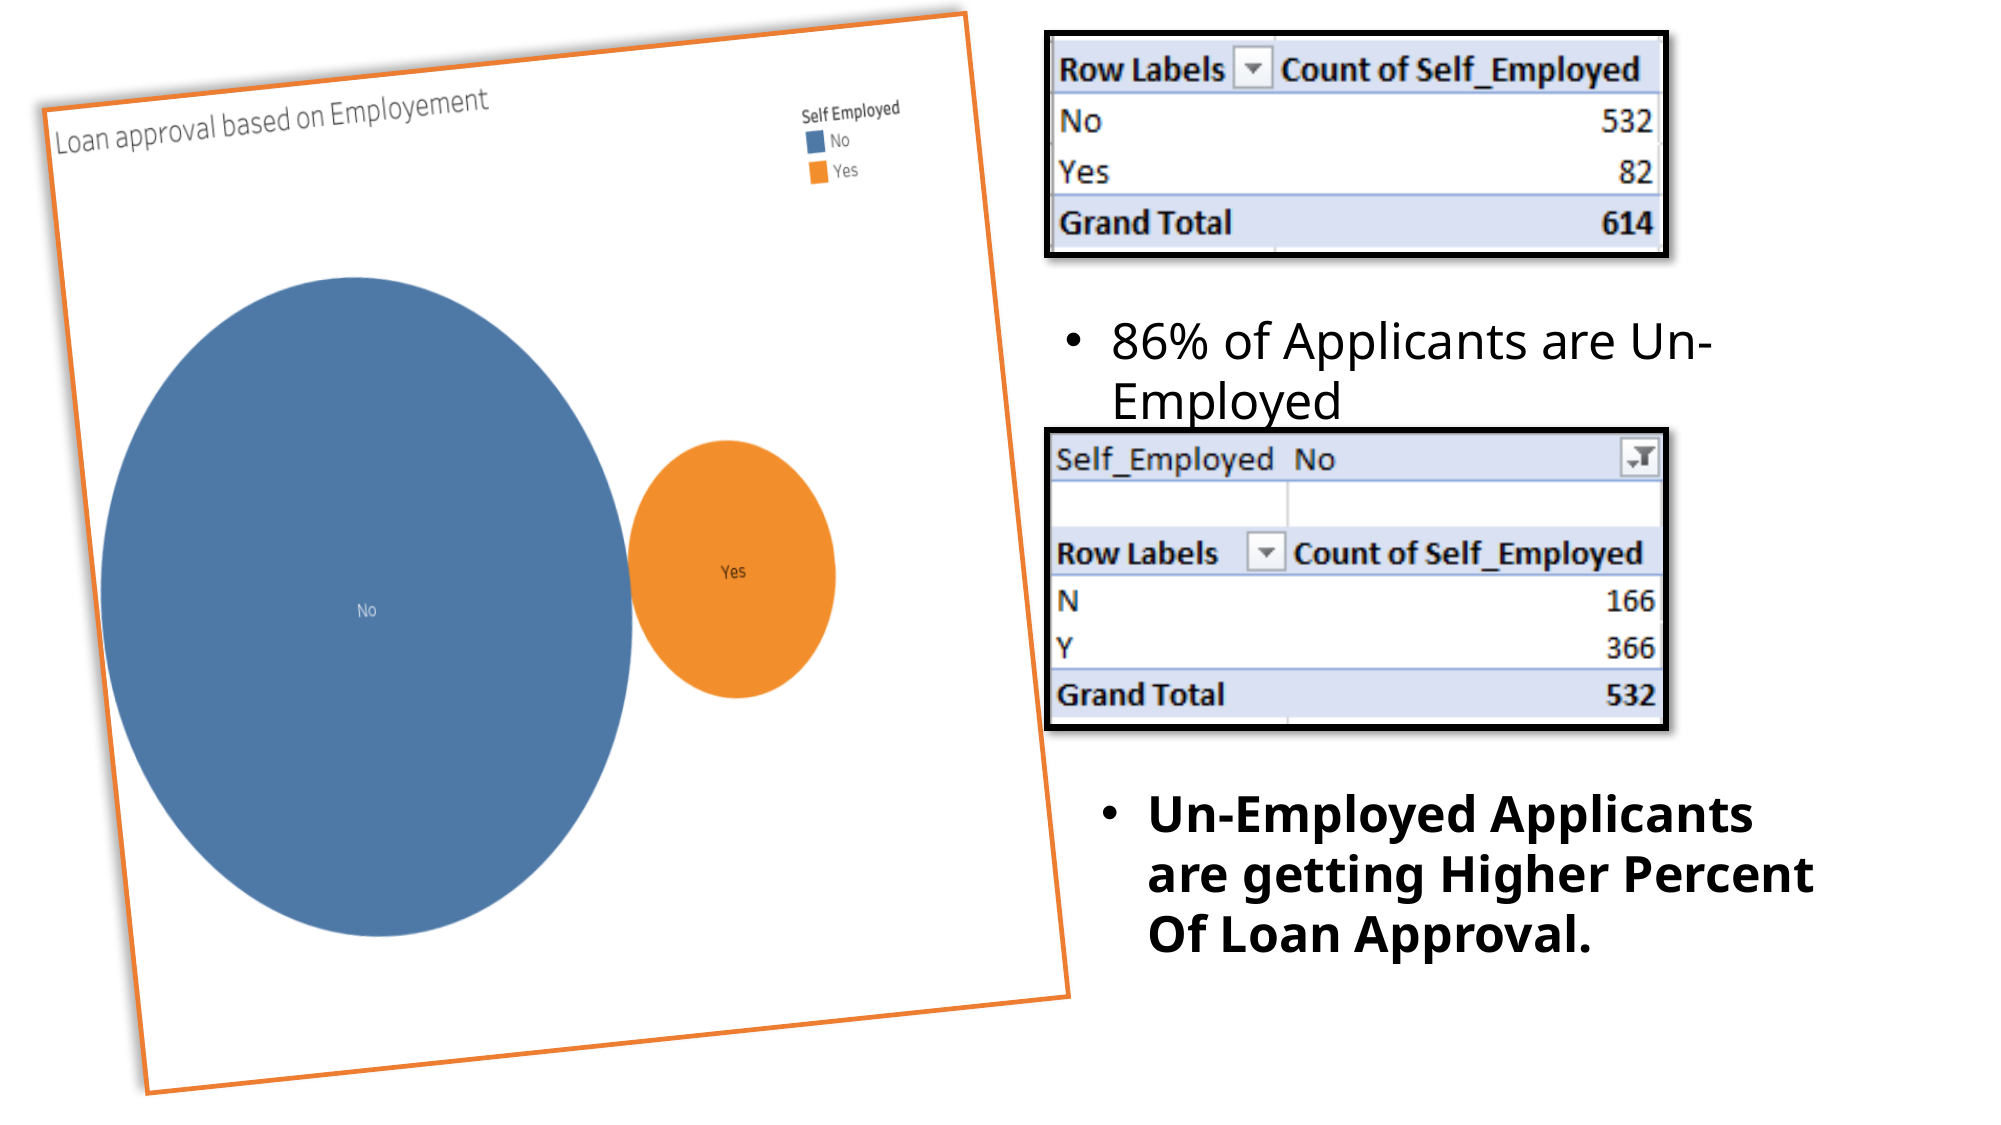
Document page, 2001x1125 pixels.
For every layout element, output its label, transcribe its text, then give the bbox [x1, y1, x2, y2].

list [95, 61, 1018, 1046]
picture [1018, 553, 1065, 999]
picture [1050, 433, 1663, 725]
picture [1050, 36, 1663, 253]
picture [48, 108, 95, 557]
text_box 86% of Applicants are Un-Employed [1050, 302, 1734, 437]
text_box Un-Employed Applicants are getting Higher Percent Of Loan Approval. [1086, 774, 1857, 970]
picture [544, 17, 967, 61]
picture [146, 1046, 565, 1090]
